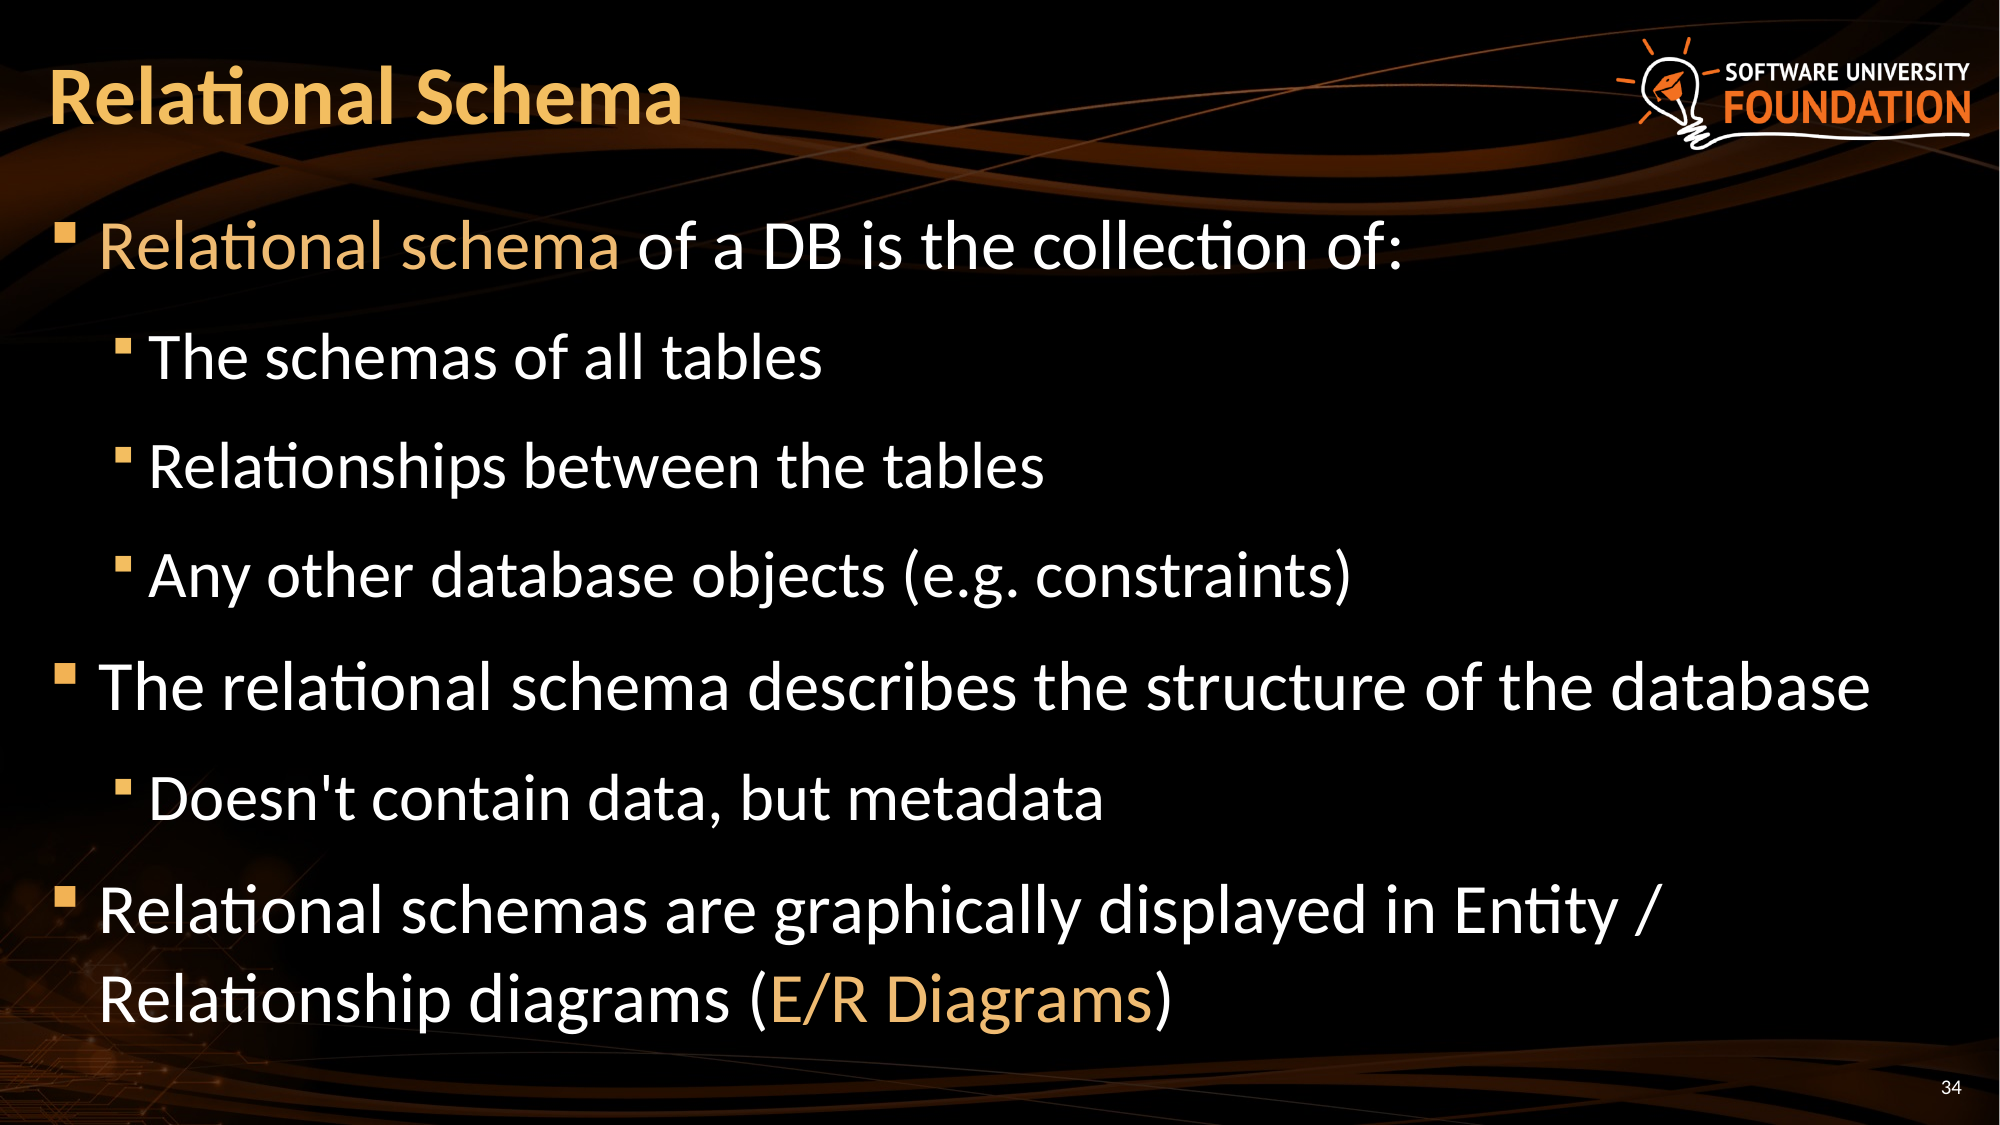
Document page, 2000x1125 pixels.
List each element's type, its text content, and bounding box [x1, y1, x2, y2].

picture [0, 0, 2000, 1125]
list Relational schema of a DB is the collection of: The schemas of all tables Relationships between the tables Any other database objects (e.g. constraints) The relational schema describes the structure of the database Doesn't contain data, but metadata Relational schemas are graphically displayed in Entity / Relationship diagrams (E/R Diagrams) [31, 188, 1968, 1103]
title Relational Schema [30, 6, 1602, 189]
